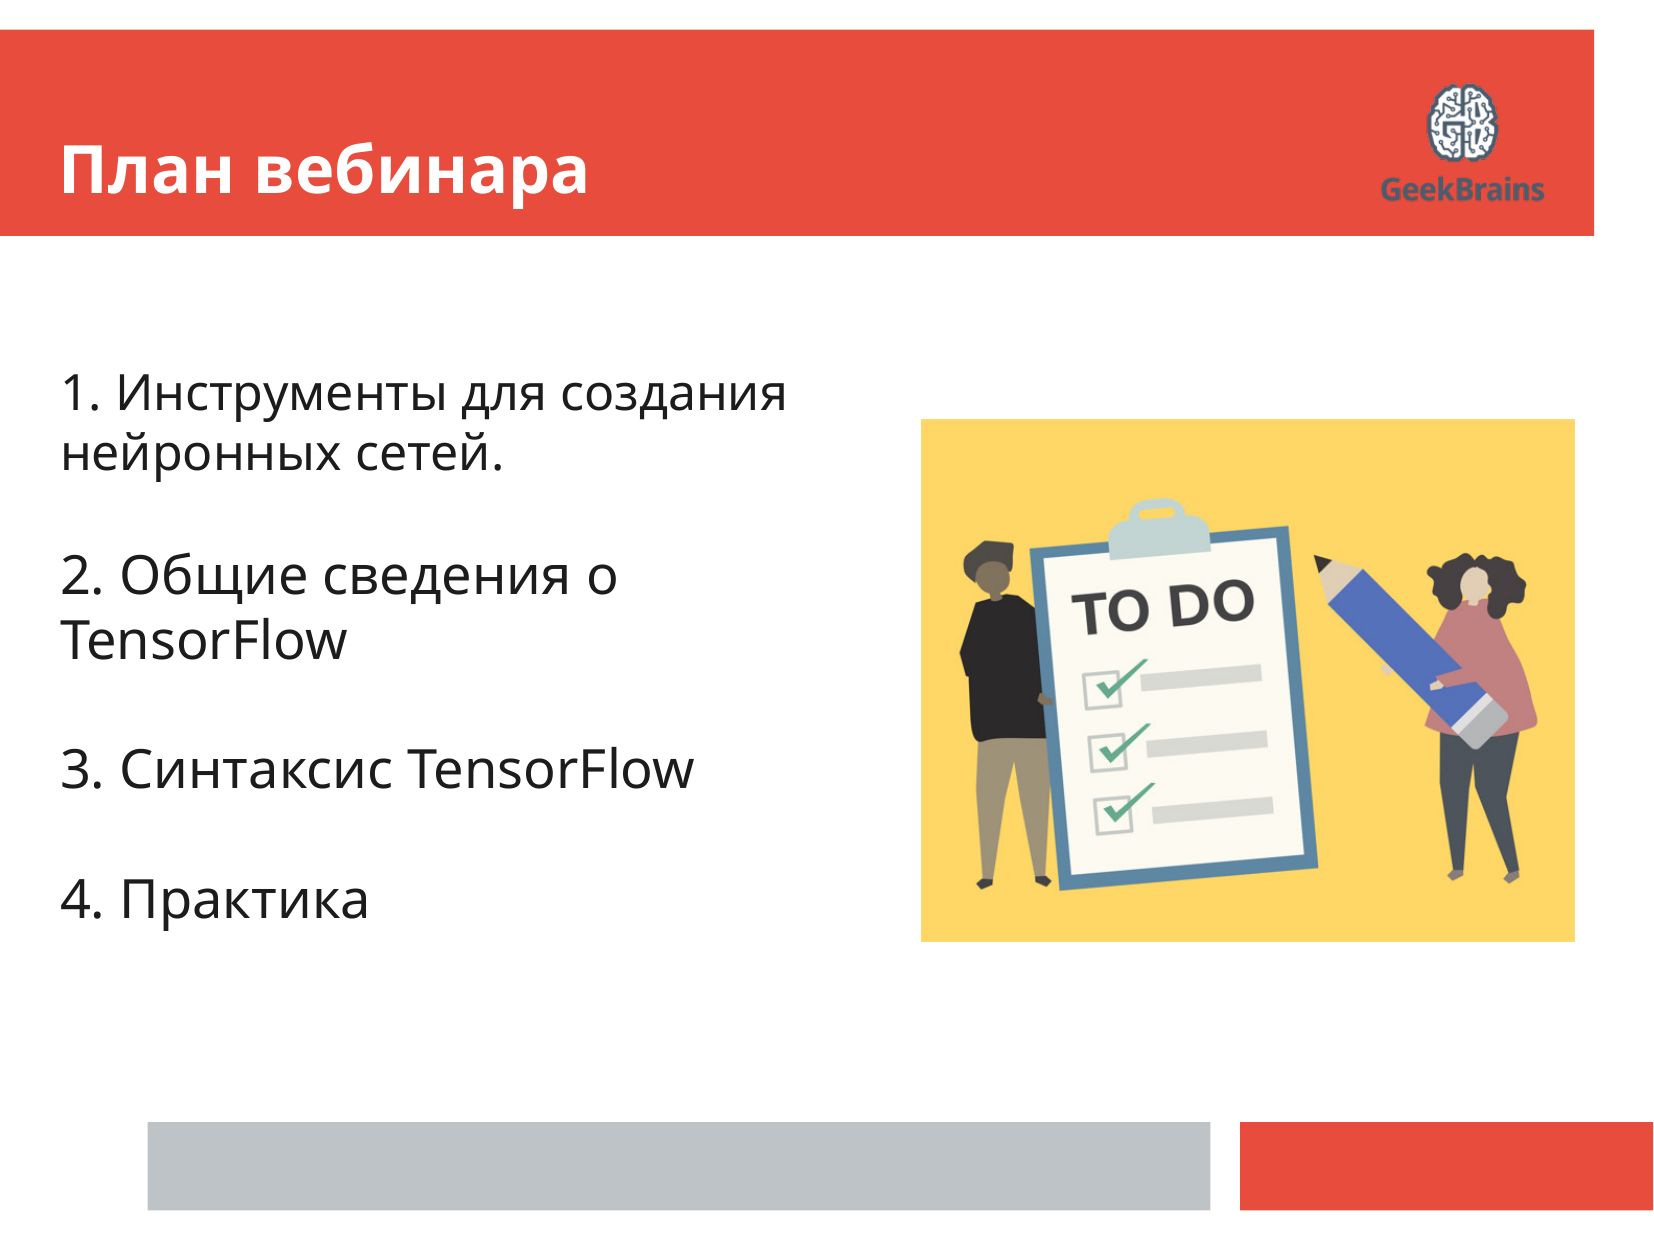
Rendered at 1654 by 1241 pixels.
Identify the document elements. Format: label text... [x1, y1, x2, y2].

picture [921, 419, 1575, 942]
text_box План вебинара [59, 59, 1329, 207]
text_box 1. Инструменты для создания нейронных сетей. 2. Общие сведения о TensorFlow 3. Синтаксис TensorFlow 4. Практика [60, 360, 870, 435]
picture [1334, 14, 1590, 270]
